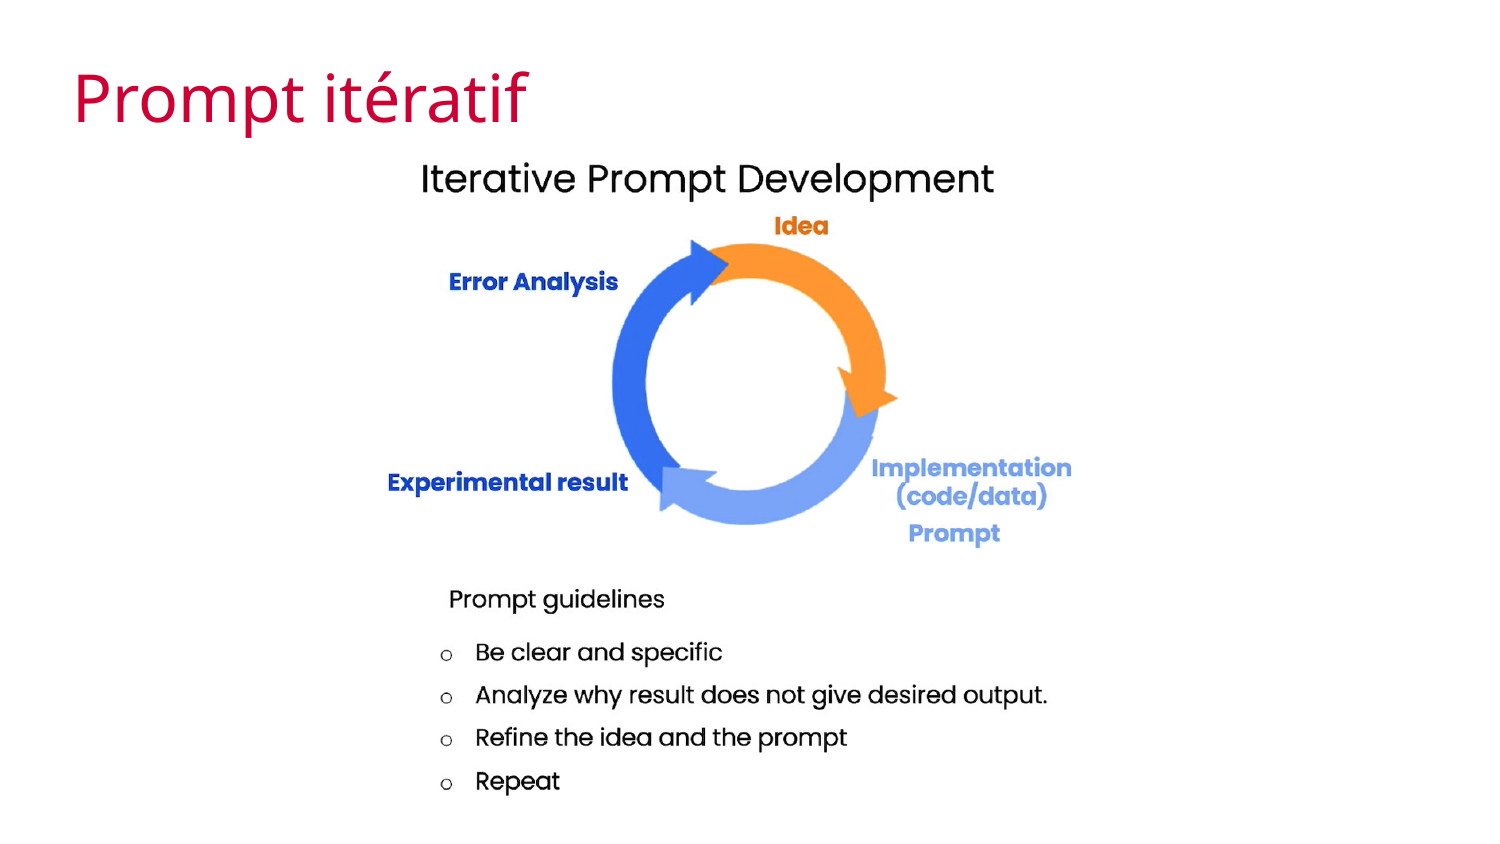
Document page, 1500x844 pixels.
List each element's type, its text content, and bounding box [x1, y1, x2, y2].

picture [366, 151, 1083, 810]
title Prompt itératif [72, 56, 1428, 136]
